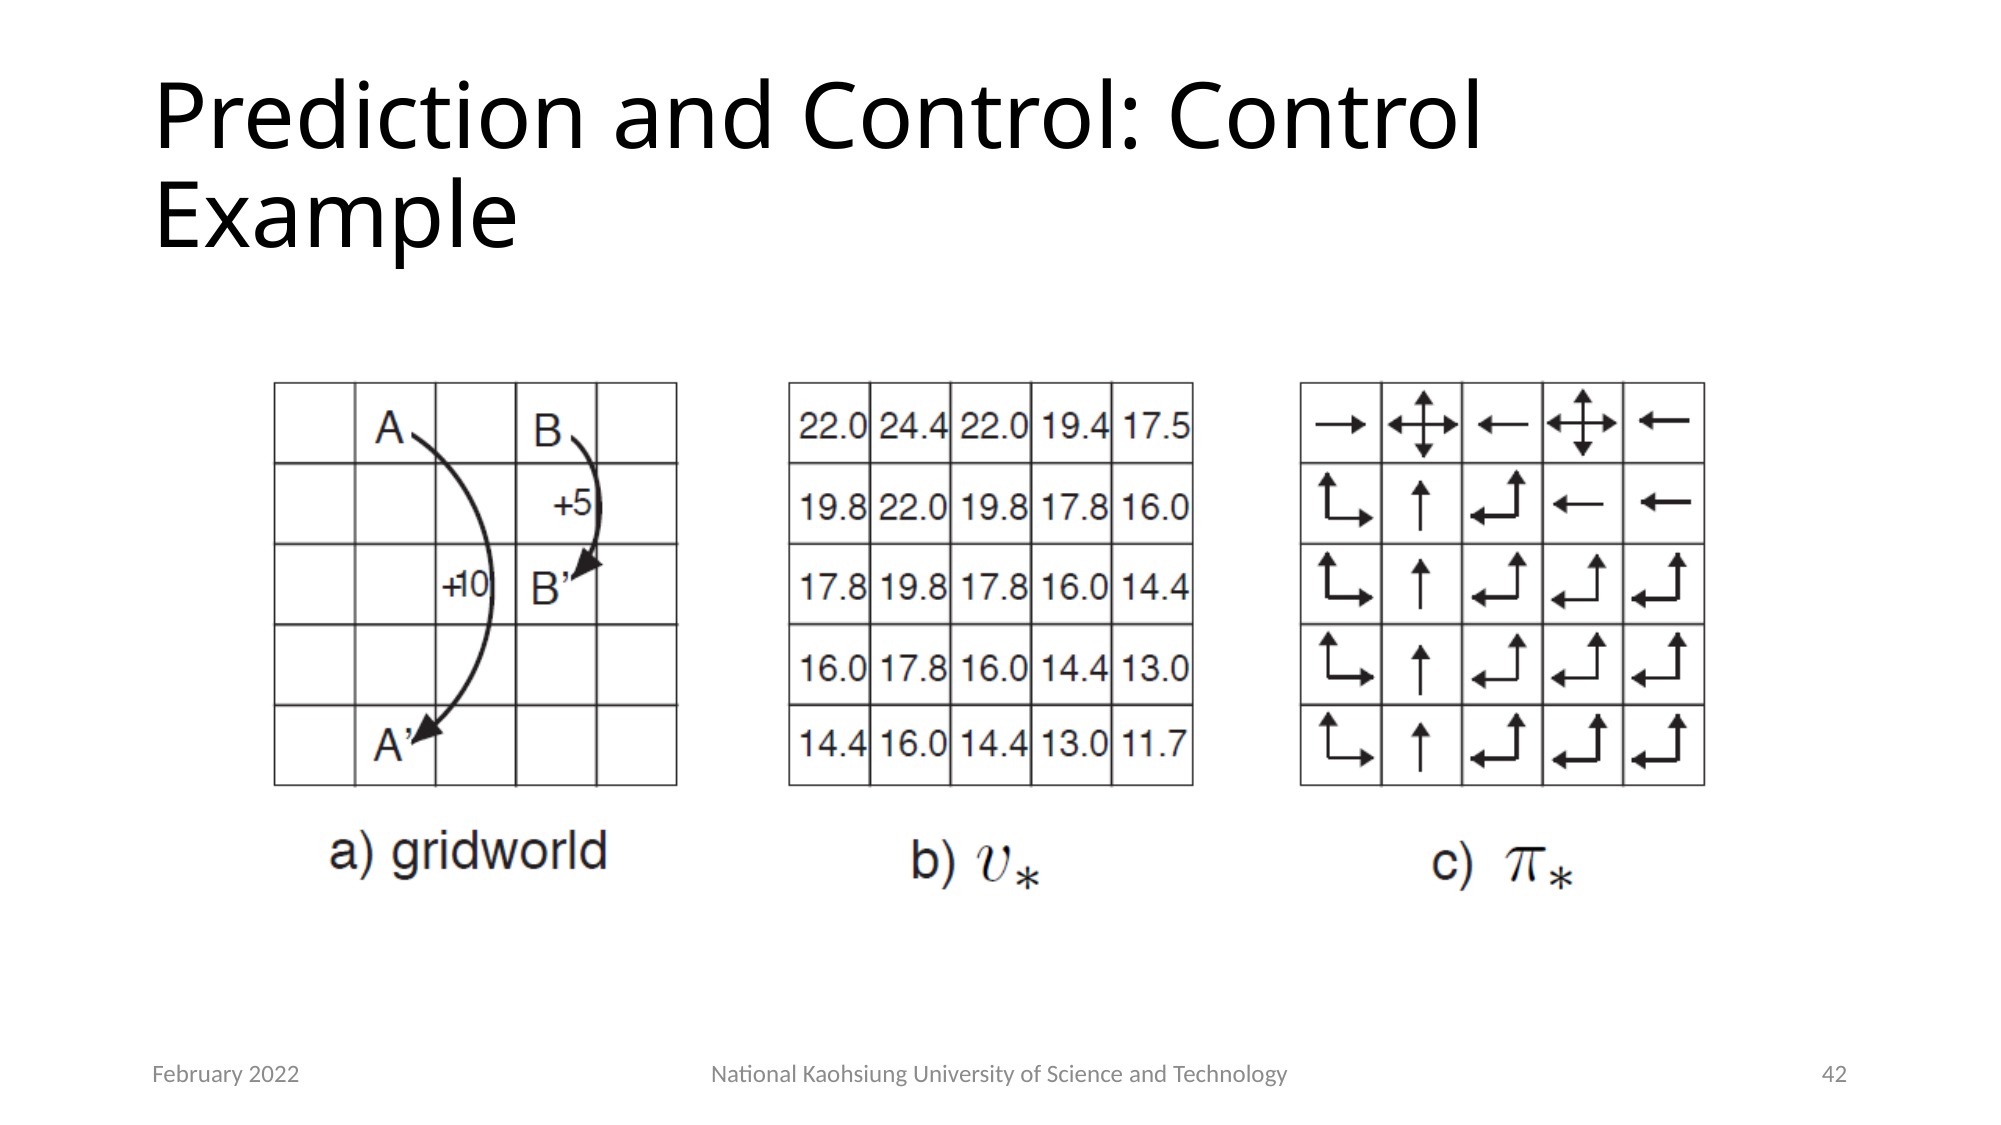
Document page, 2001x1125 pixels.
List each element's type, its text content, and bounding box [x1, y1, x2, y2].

slide_number 42 [1412, 1042, 1863, 1103]
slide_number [137, 1042, 588, 1103]
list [224, 348, 1757, 924]
title Prediction and Control: Control Example [137, 59, 1863, 278]
footer National Kaohsiung University of Science and Technology [662, 1042, 1338, 1103]
